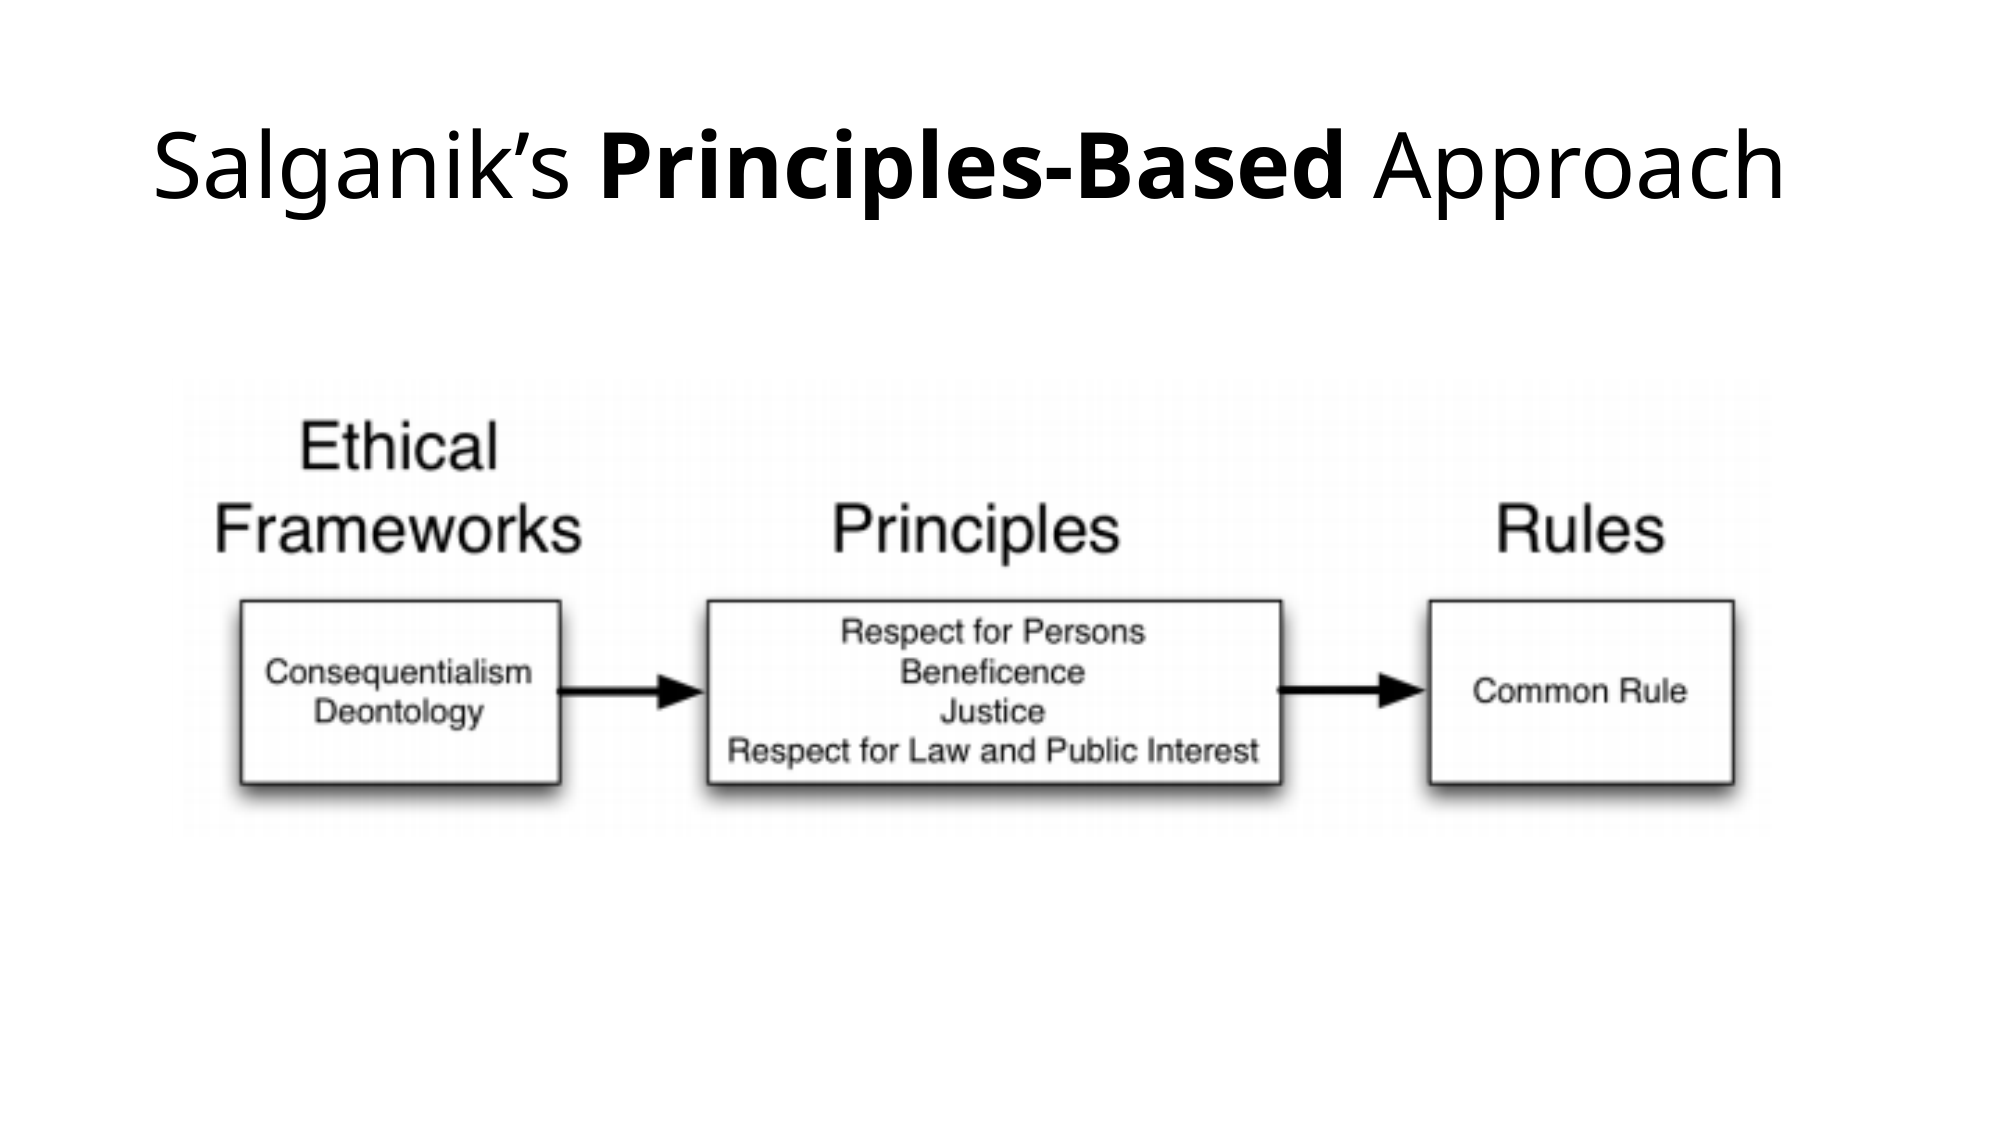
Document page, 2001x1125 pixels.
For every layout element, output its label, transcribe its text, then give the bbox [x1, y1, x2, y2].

title Salganik’s Principles-Based Approach [137, 59, 1863, 278]
picture [171, 378, 1772, 837]
